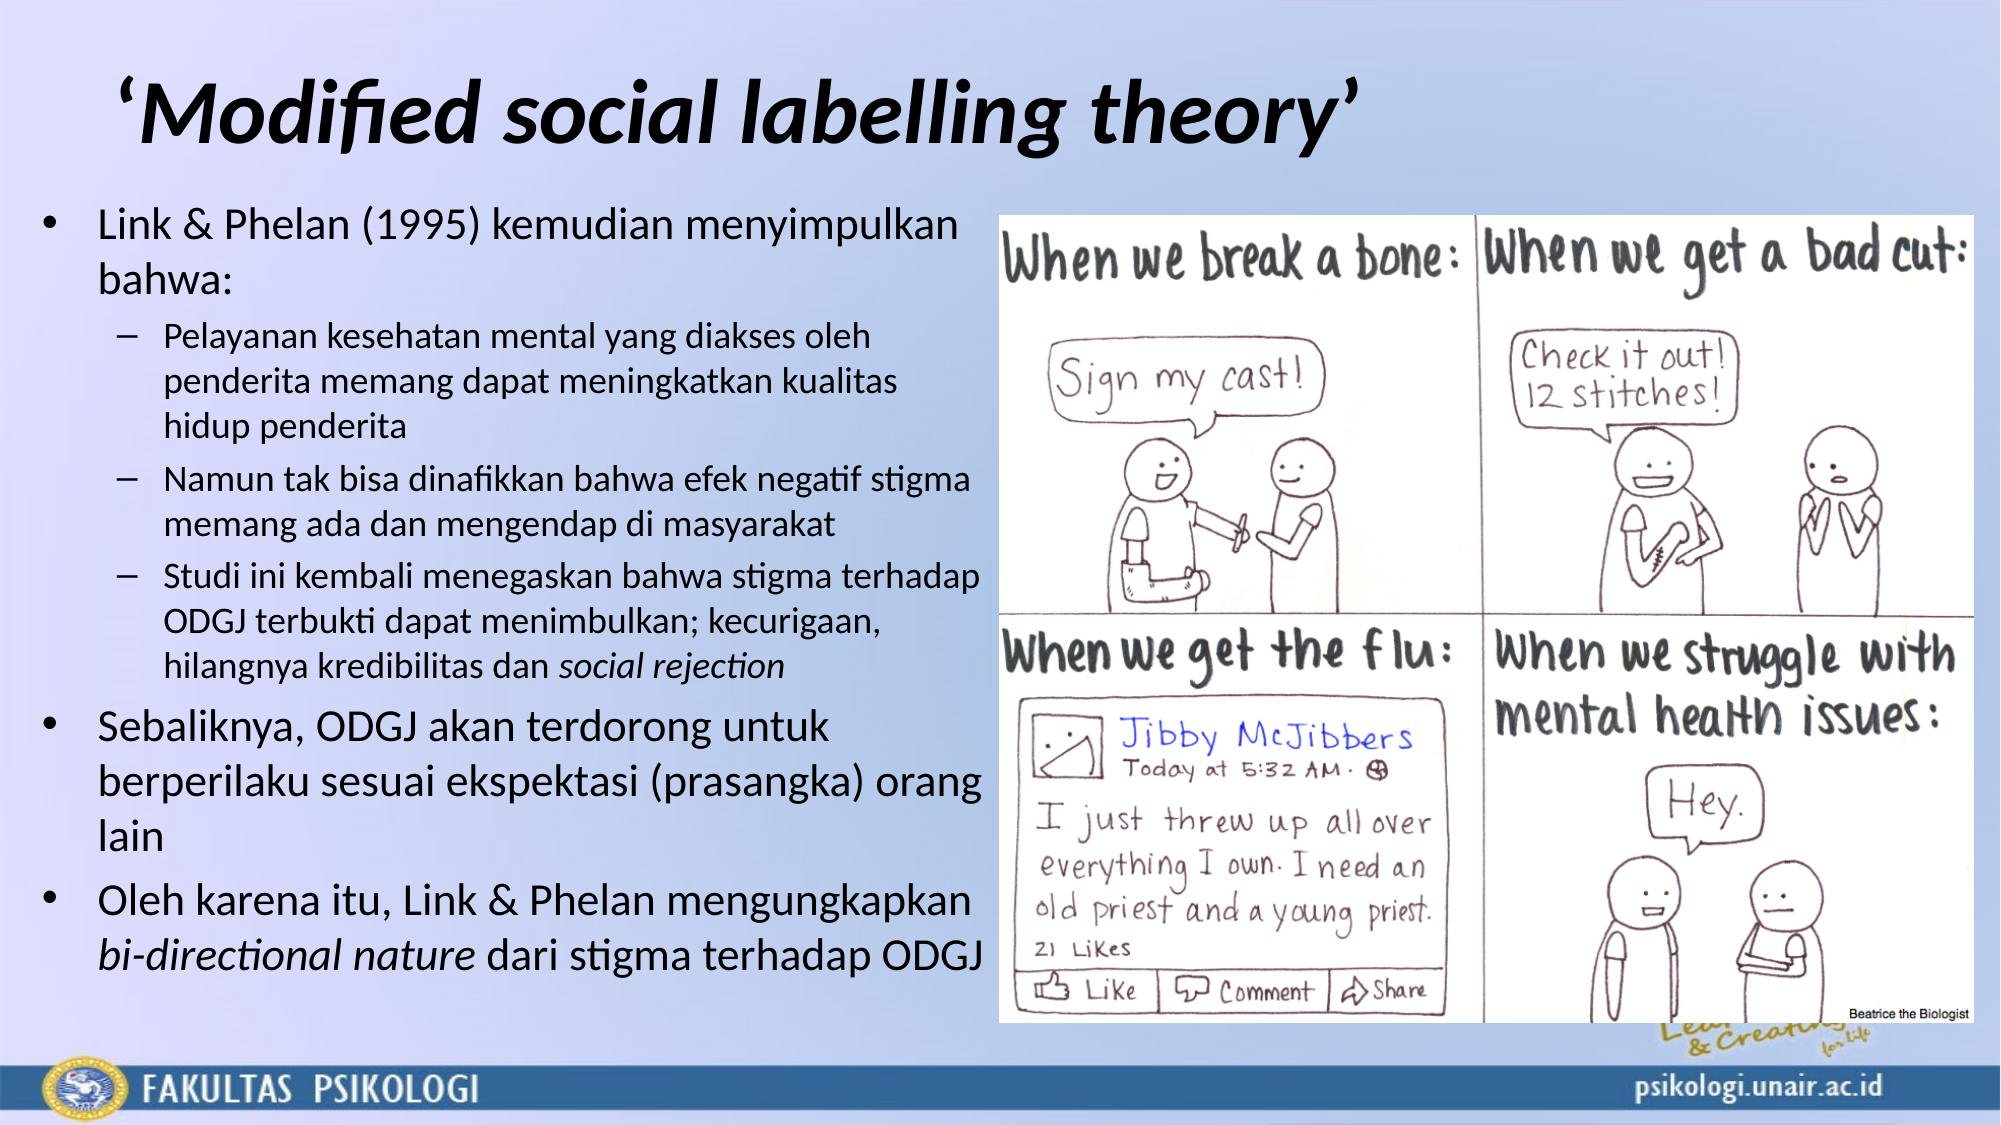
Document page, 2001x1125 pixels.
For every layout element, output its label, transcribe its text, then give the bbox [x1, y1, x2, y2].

picture [0, 0, 2001, 1125]
list Link & Phelan (1995) kemudian menyimpulkan bahwa: Pelayanan kesehatan mental yang diakses oleh penderita memang dapat meningkatkan kualitas hidup penderita Namun tak bisa dinafikkan bahwa efek negatif stigma memang ada dan mengendap di masyarakat Studi ini kembali menegaskan bahwa stigma terhadap ODGJ terbukti dapat menimbulkan; kecurigaan, hilangnya kredibilitas dan social rejection Sebaliknya, ODGJ akan terdorong untuk berperilaku sesuai ekspektasi (prasangka) orang lain Oleh karena itu, Link & Phelan mengungkapkan bi-directional nature dari stigma terhadap ODGJ [26, 186, 1000, 929]
title ‘Modified social labelling theory’ [99, 28, 1900, 187]
